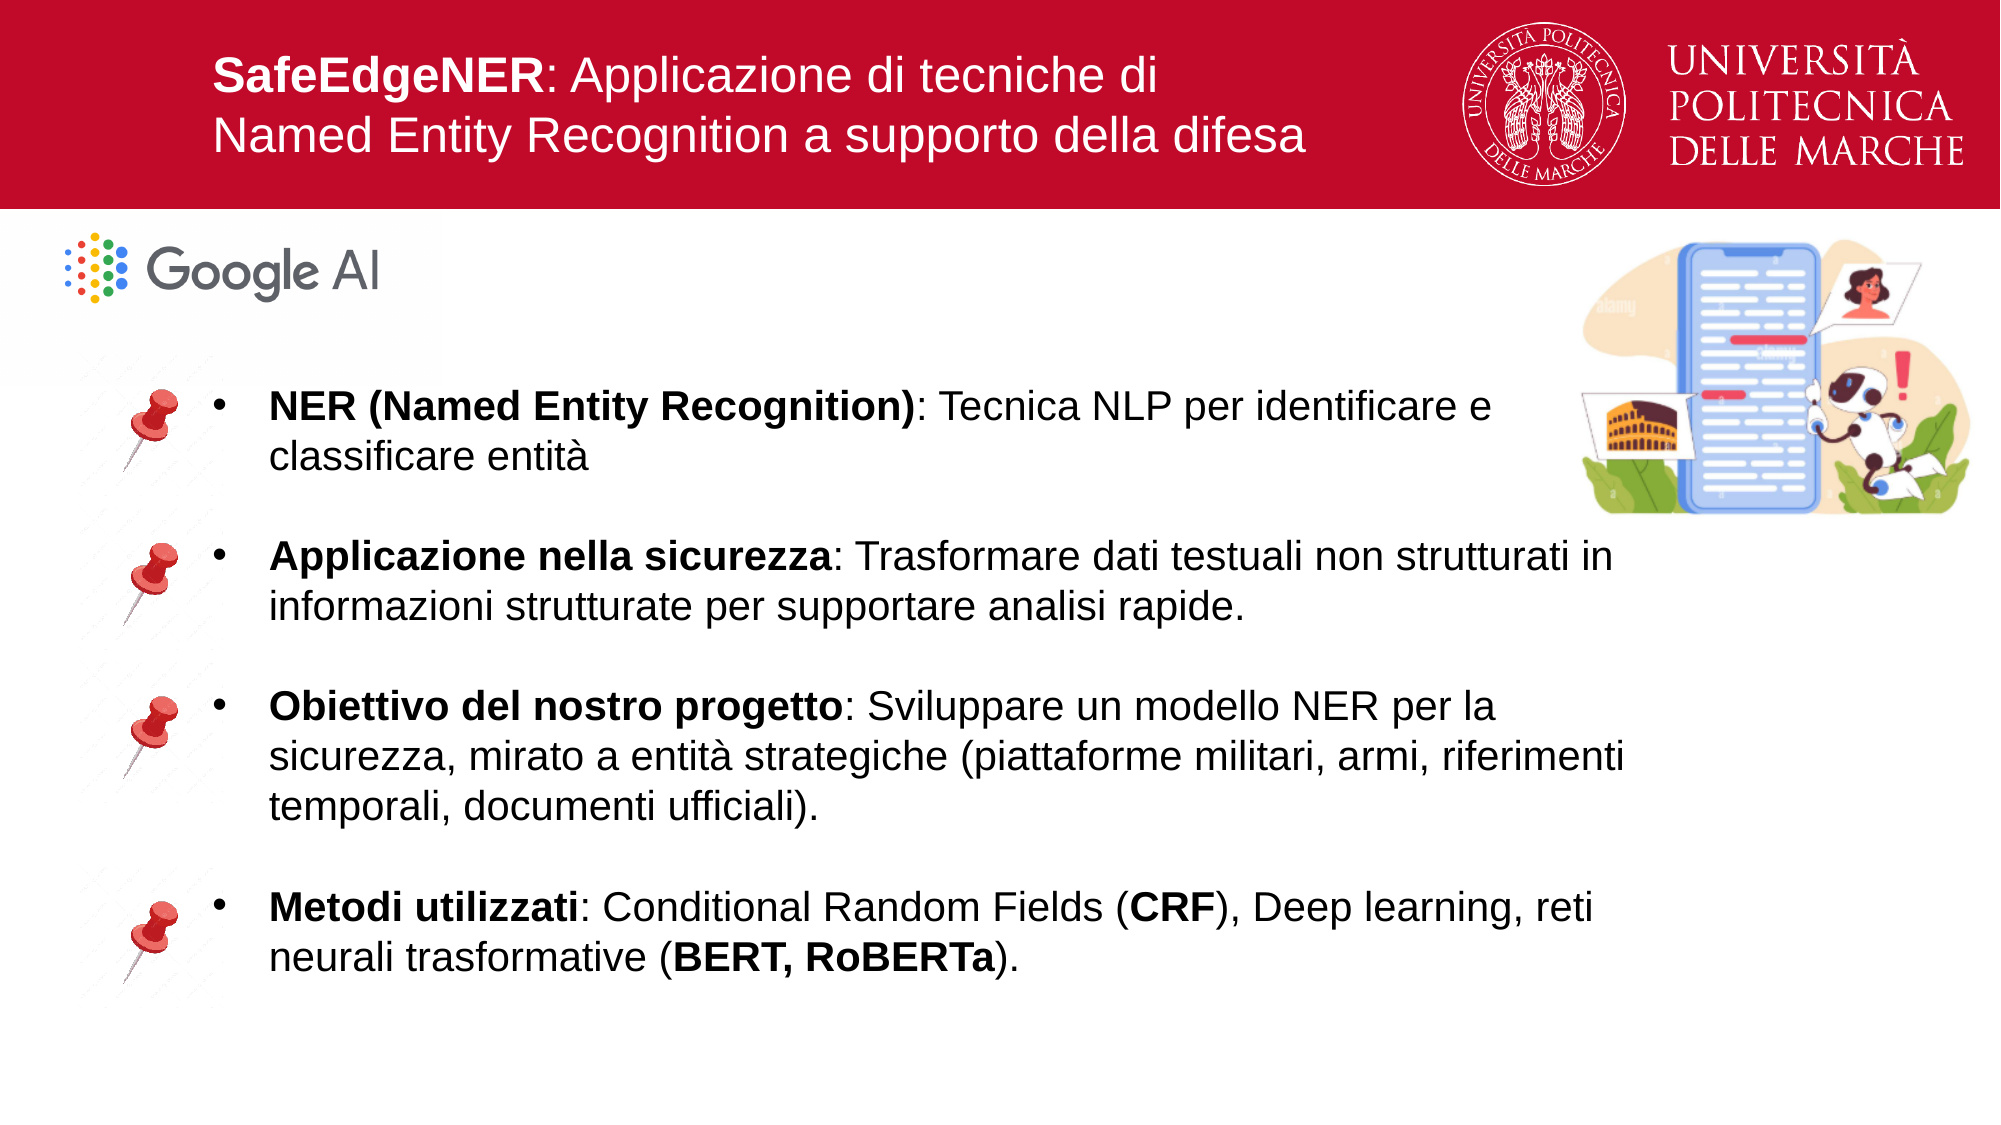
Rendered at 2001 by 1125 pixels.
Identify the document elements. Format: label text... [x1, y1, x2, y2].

picture [76, 657, 223, 803]
picture [1462, 22, 1963, 186]
text_box NER (Named Entity Recognition): Tecnica NLP per identificare e classificare entità Applicazione nella sicurezza: Trasformare dati testuali non strutturati in informazioni strutturate per supportare analisi rapide. Obiettivo del nostro progetto: Sviluppare un modello NER per la sicurezza, mirato a entità strategiche (piattaforme militari, armi, riferimenti temporali, documenti ufficiali). Metodi utilizzati: Conditional Random Fields (CRF), Deep learning, reti neurali trasformative (BERT, RoBERTa). [197, 371, 1701, 987]
text_box [0, 0, 2000, 209]
picture [1558, 230, 1988, 527]
picture [76, 503, 223, 650]
picture [76, 862, 223, 1008]
text_box SafeEdgeNER: Applicazione di tecniche di Named Entity Recognition a supporto della difesa [197, 35, 1329, 171]
picture [0, 154, 442, 496]
